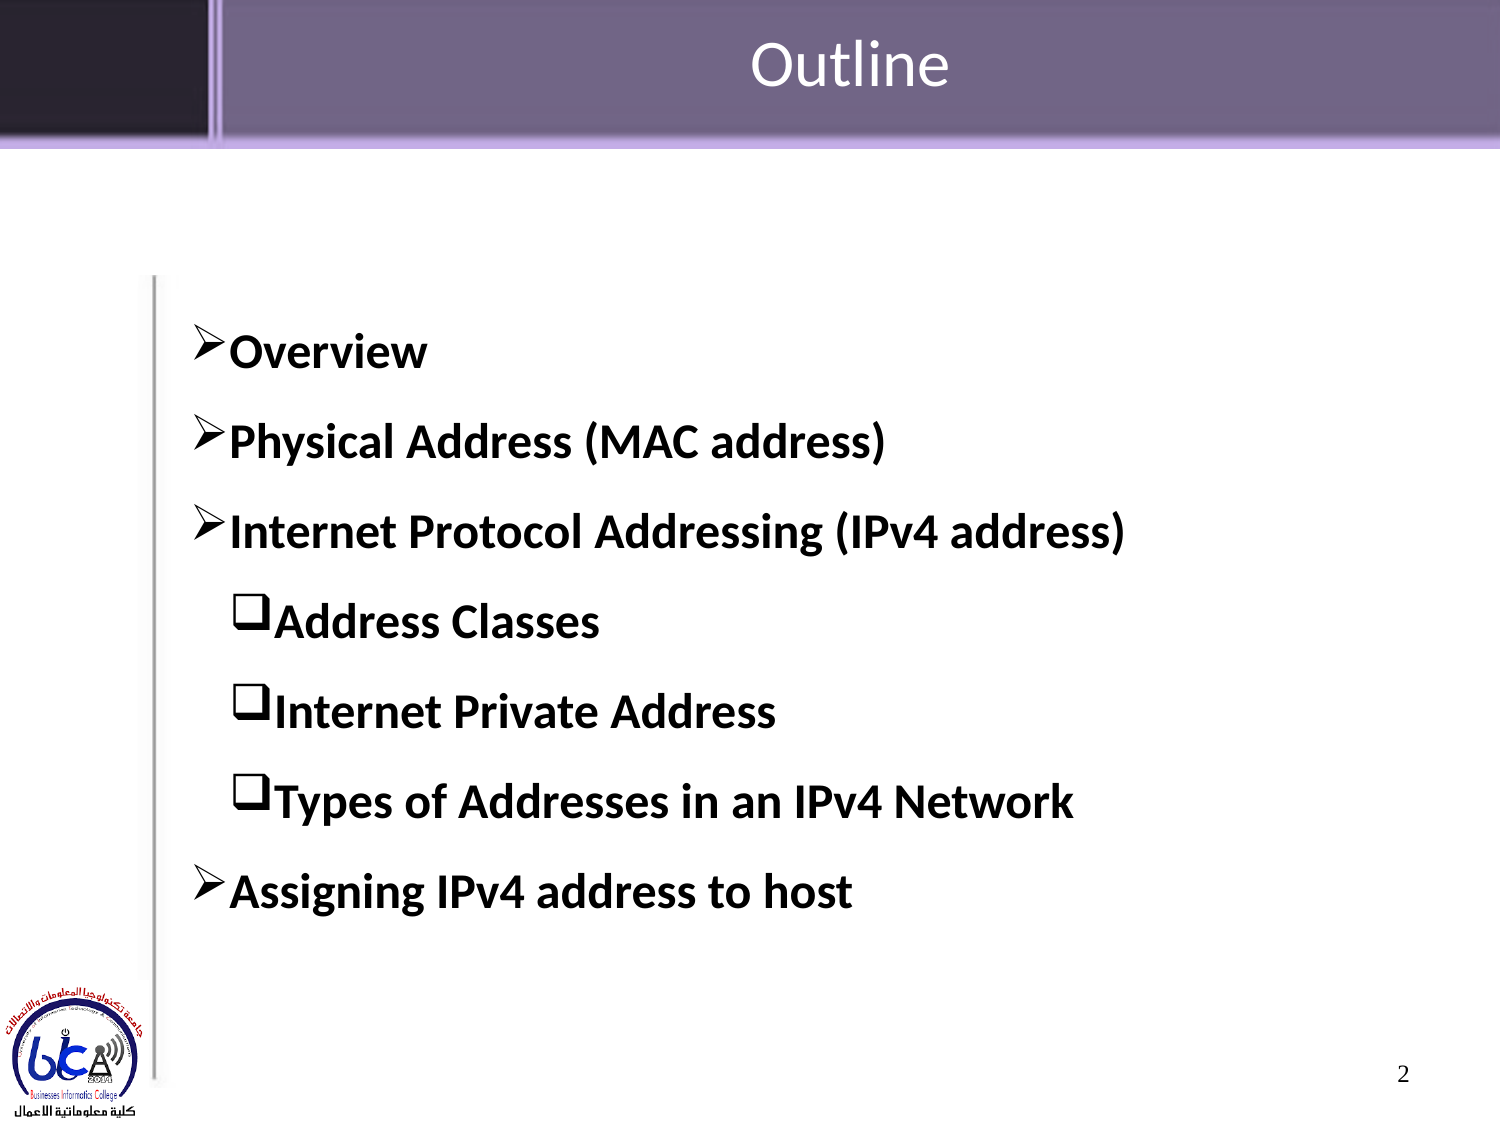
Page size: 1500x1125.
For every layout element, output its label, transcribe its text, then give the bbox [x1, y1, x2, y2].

picture [0, 0, 1500, 149]
slide_number 2 [1074, 1042, 1425, 1103]
picture [0, 275, 179, 1125]
text_box Overview Physical Address (MAC address) Internet Protocol Addressing (IPv4 address) Address Classes Internet Private Address Types of Addresses in an IPv4 Network Assigning IPv4 address to host [182, 281, 1500, 986]
